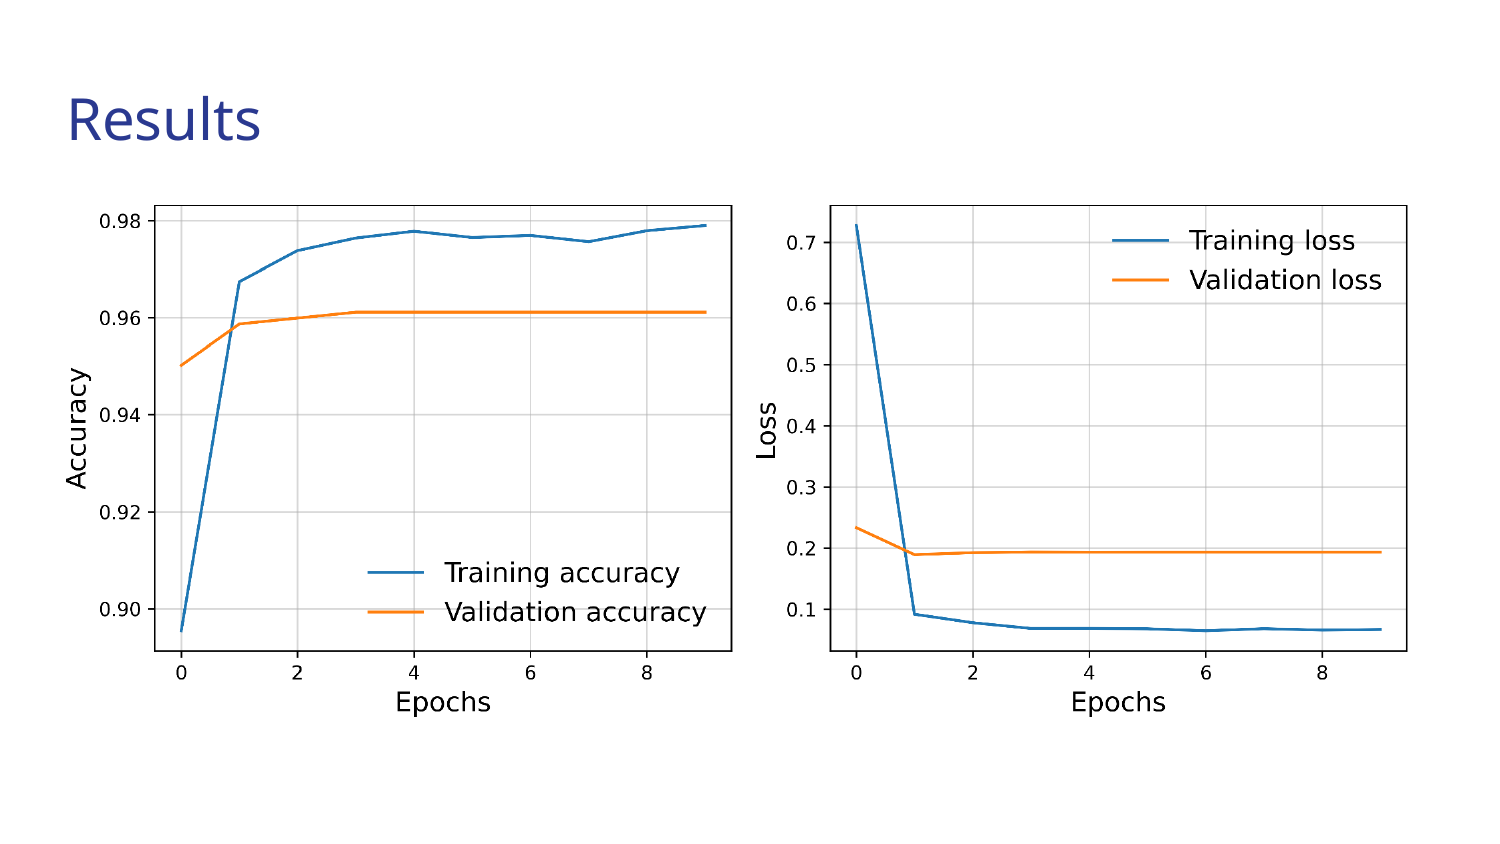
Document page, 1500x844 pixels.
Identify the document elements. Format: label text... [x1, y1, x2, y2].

picture [50, 191, 1420, 730]
title Results [51, 67, 1449, 167]
